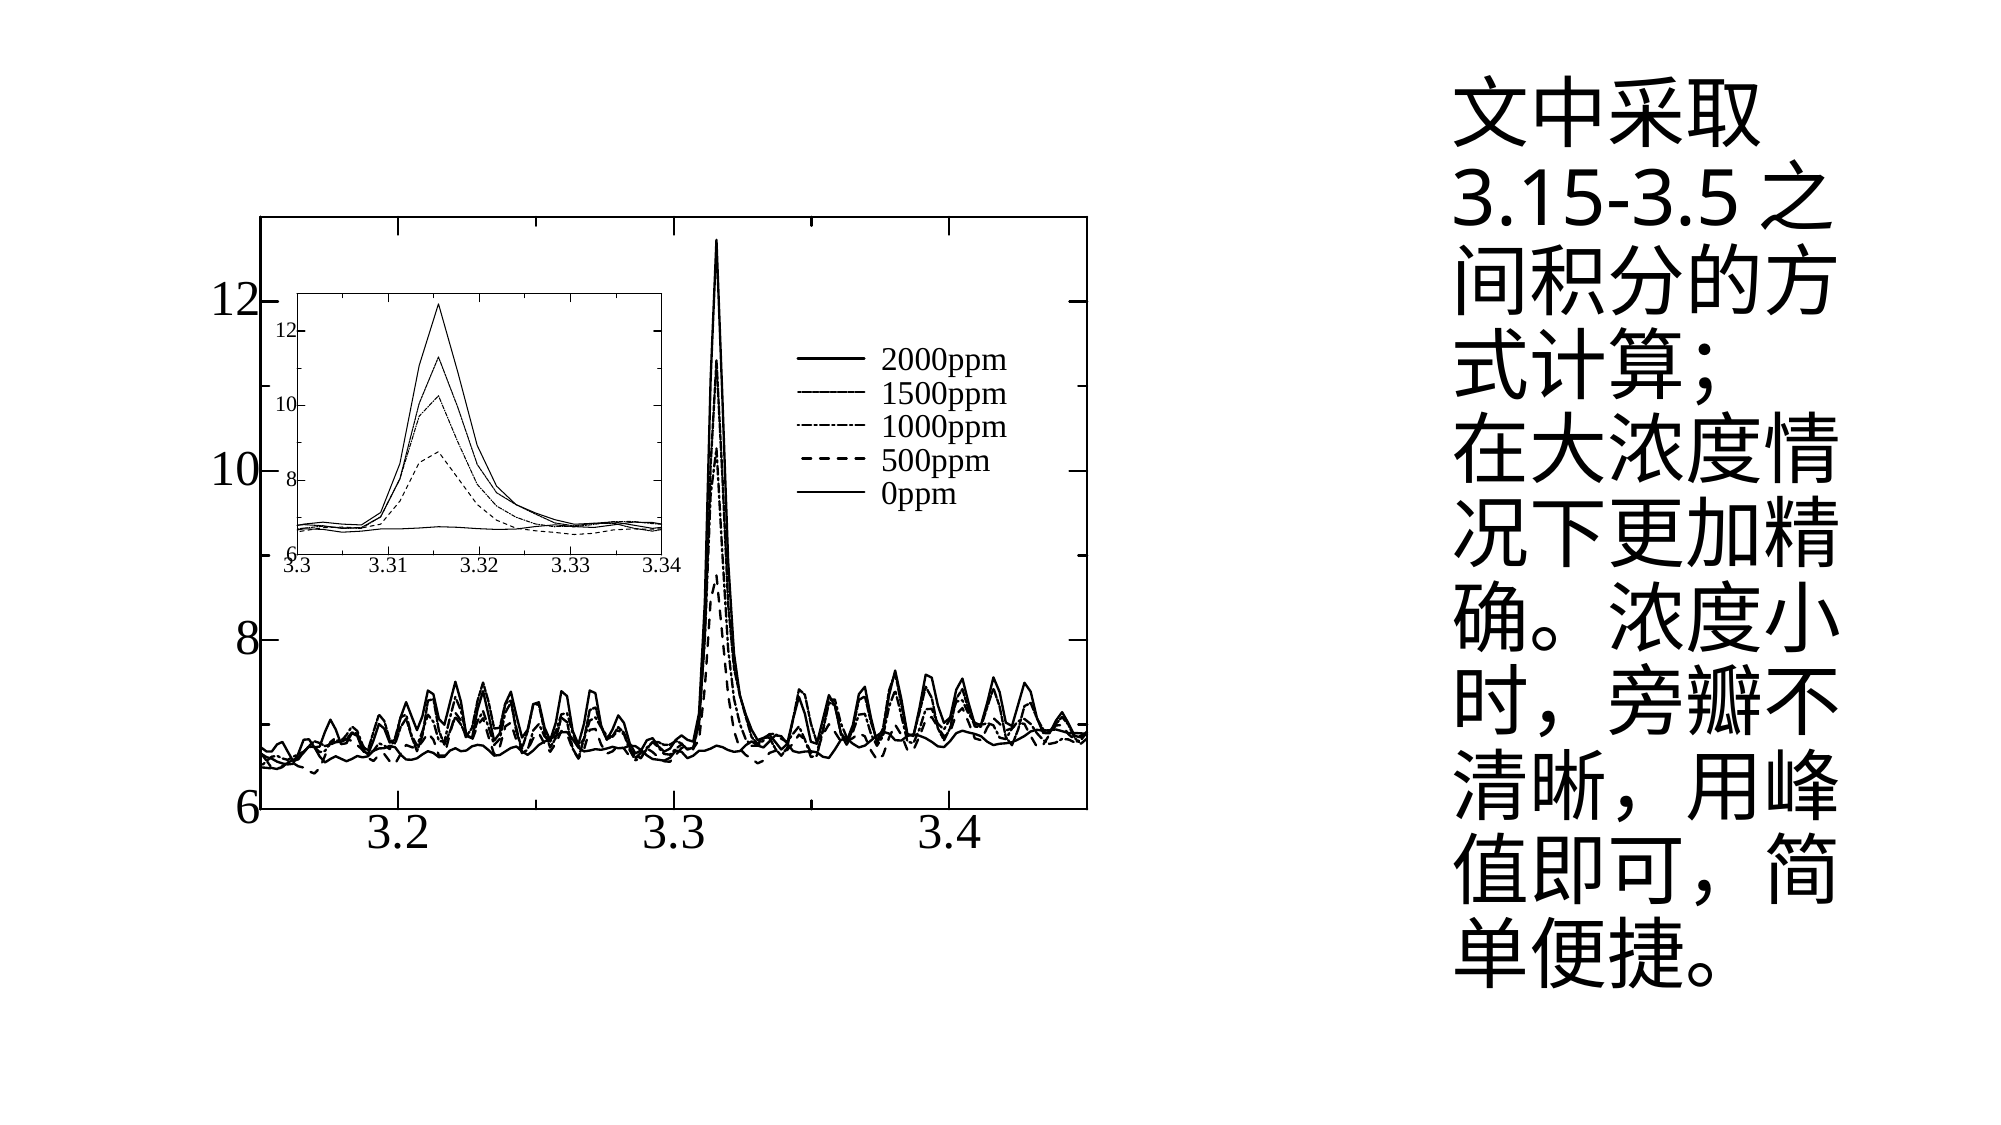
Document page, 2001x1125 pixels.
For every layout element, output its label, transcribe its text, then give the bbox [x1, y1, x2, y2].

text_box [148, 157, 1148, 916]
title 文中采取3.15-3.5之间积分的方式计算； 在大浓度情况下更加精确。浓度小时，旁瓣不清晰，用峰值即可，简单便捷。 [1431, 59, 1863, 1014]
